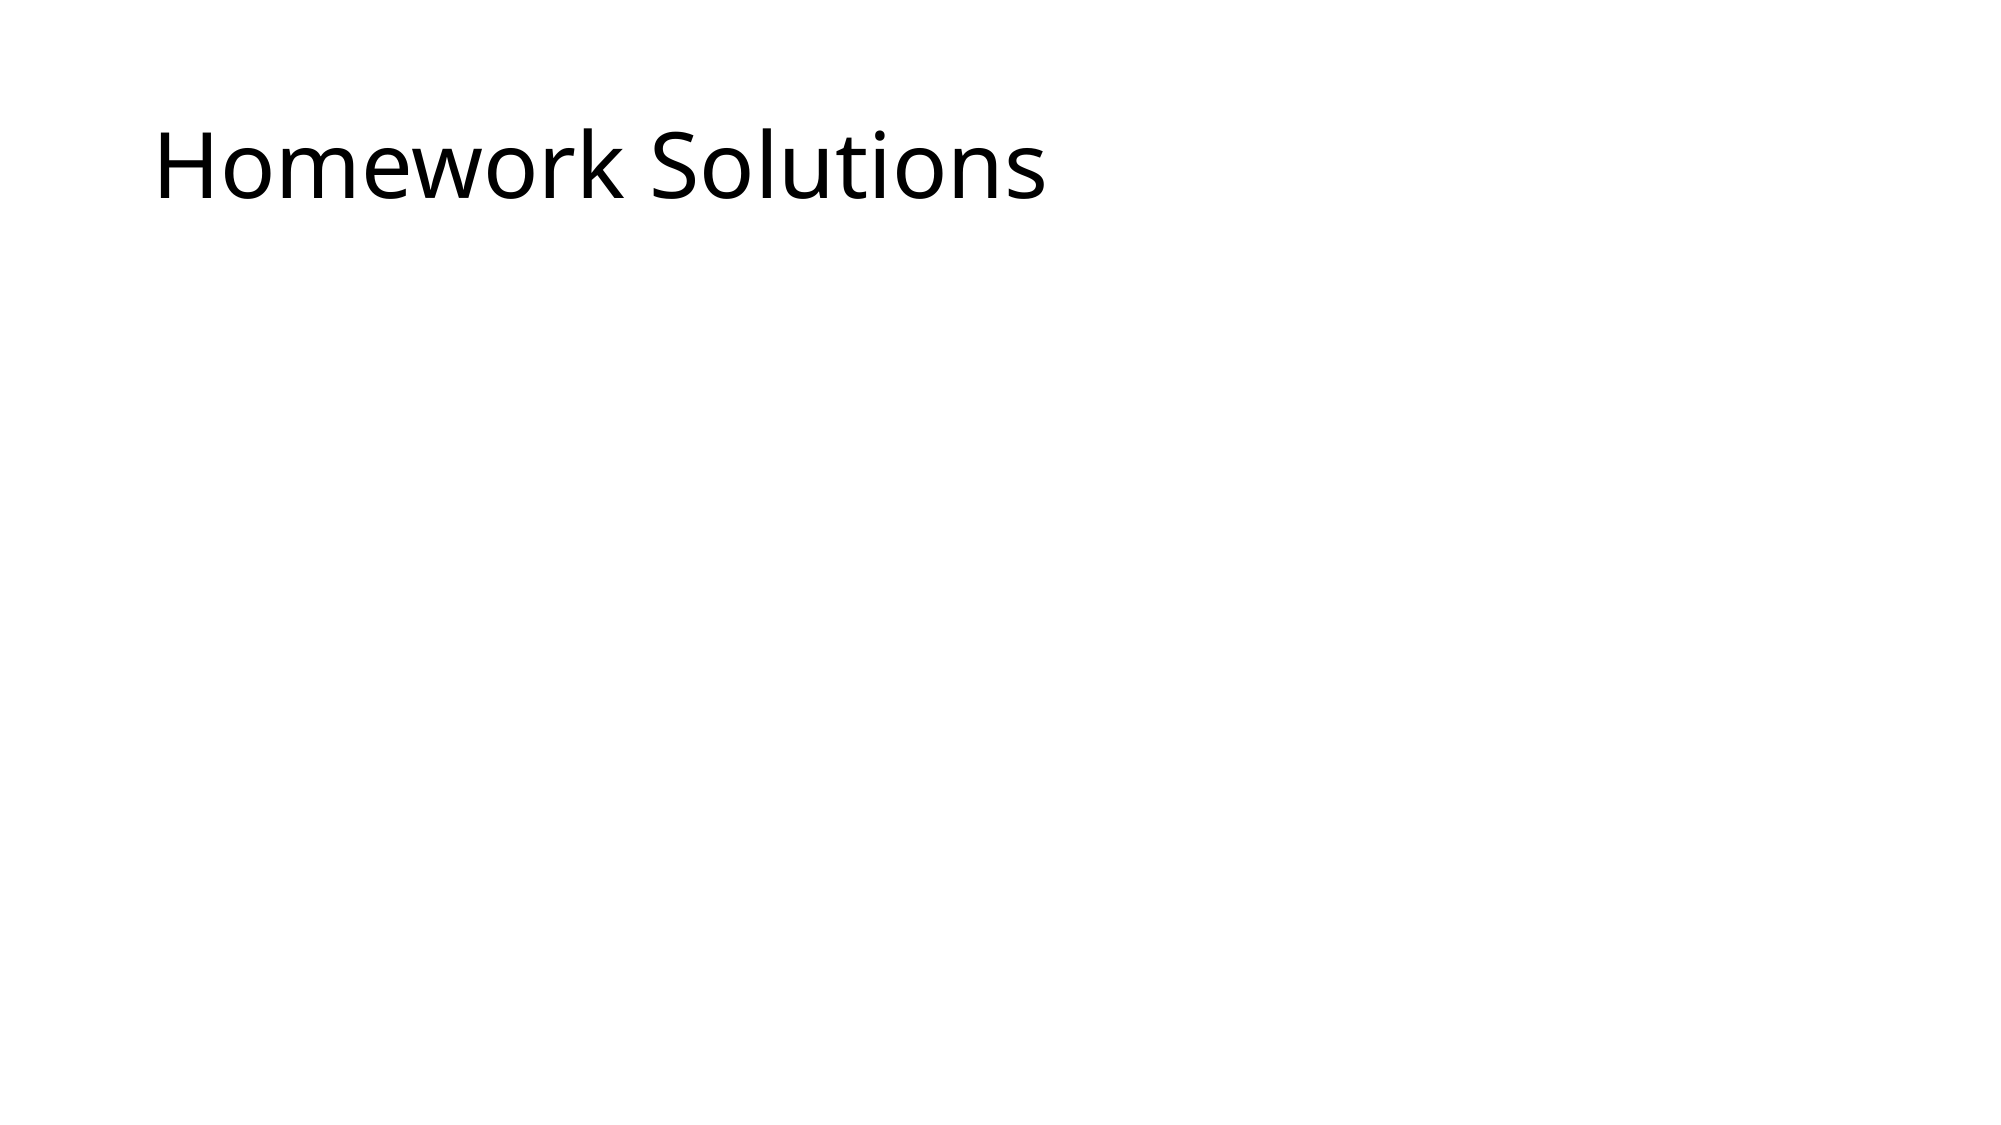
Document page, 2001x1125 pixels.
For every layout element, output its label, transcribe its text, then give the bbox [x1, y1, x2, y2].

title Homework Solutions [137, 59, 1863, 278]
